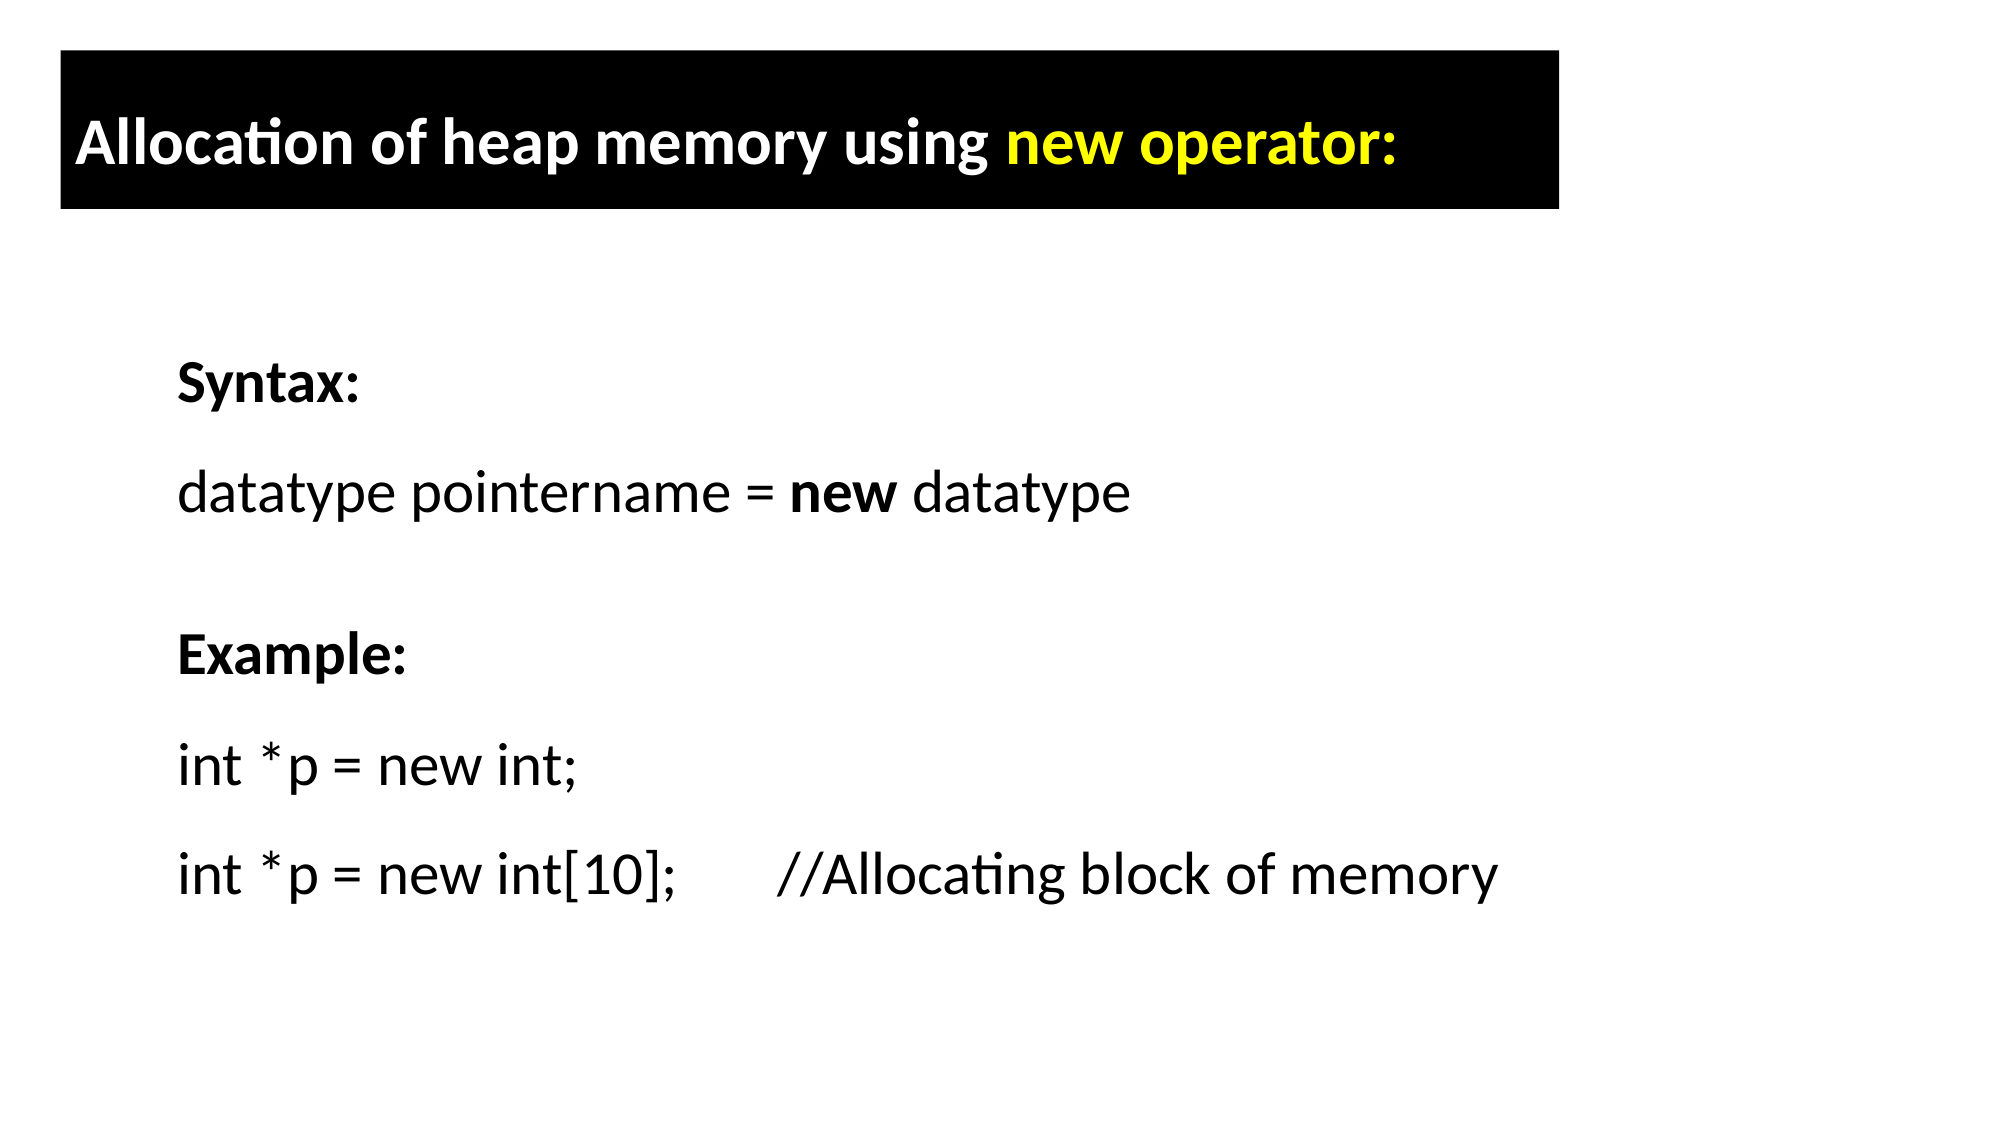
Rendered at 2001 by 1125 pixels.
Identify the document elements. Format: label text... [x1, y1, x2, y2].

text_box Allocation of heap memory using new operator: [60, 50, 1560, 209]
text_box Syntax: datatype pointername = new datatype [162, 297, 1739, 532]
text_box Example: int *p = new int; int *p = new int[10]; //Allocating block of memory [162, 569, 1872, 915]
